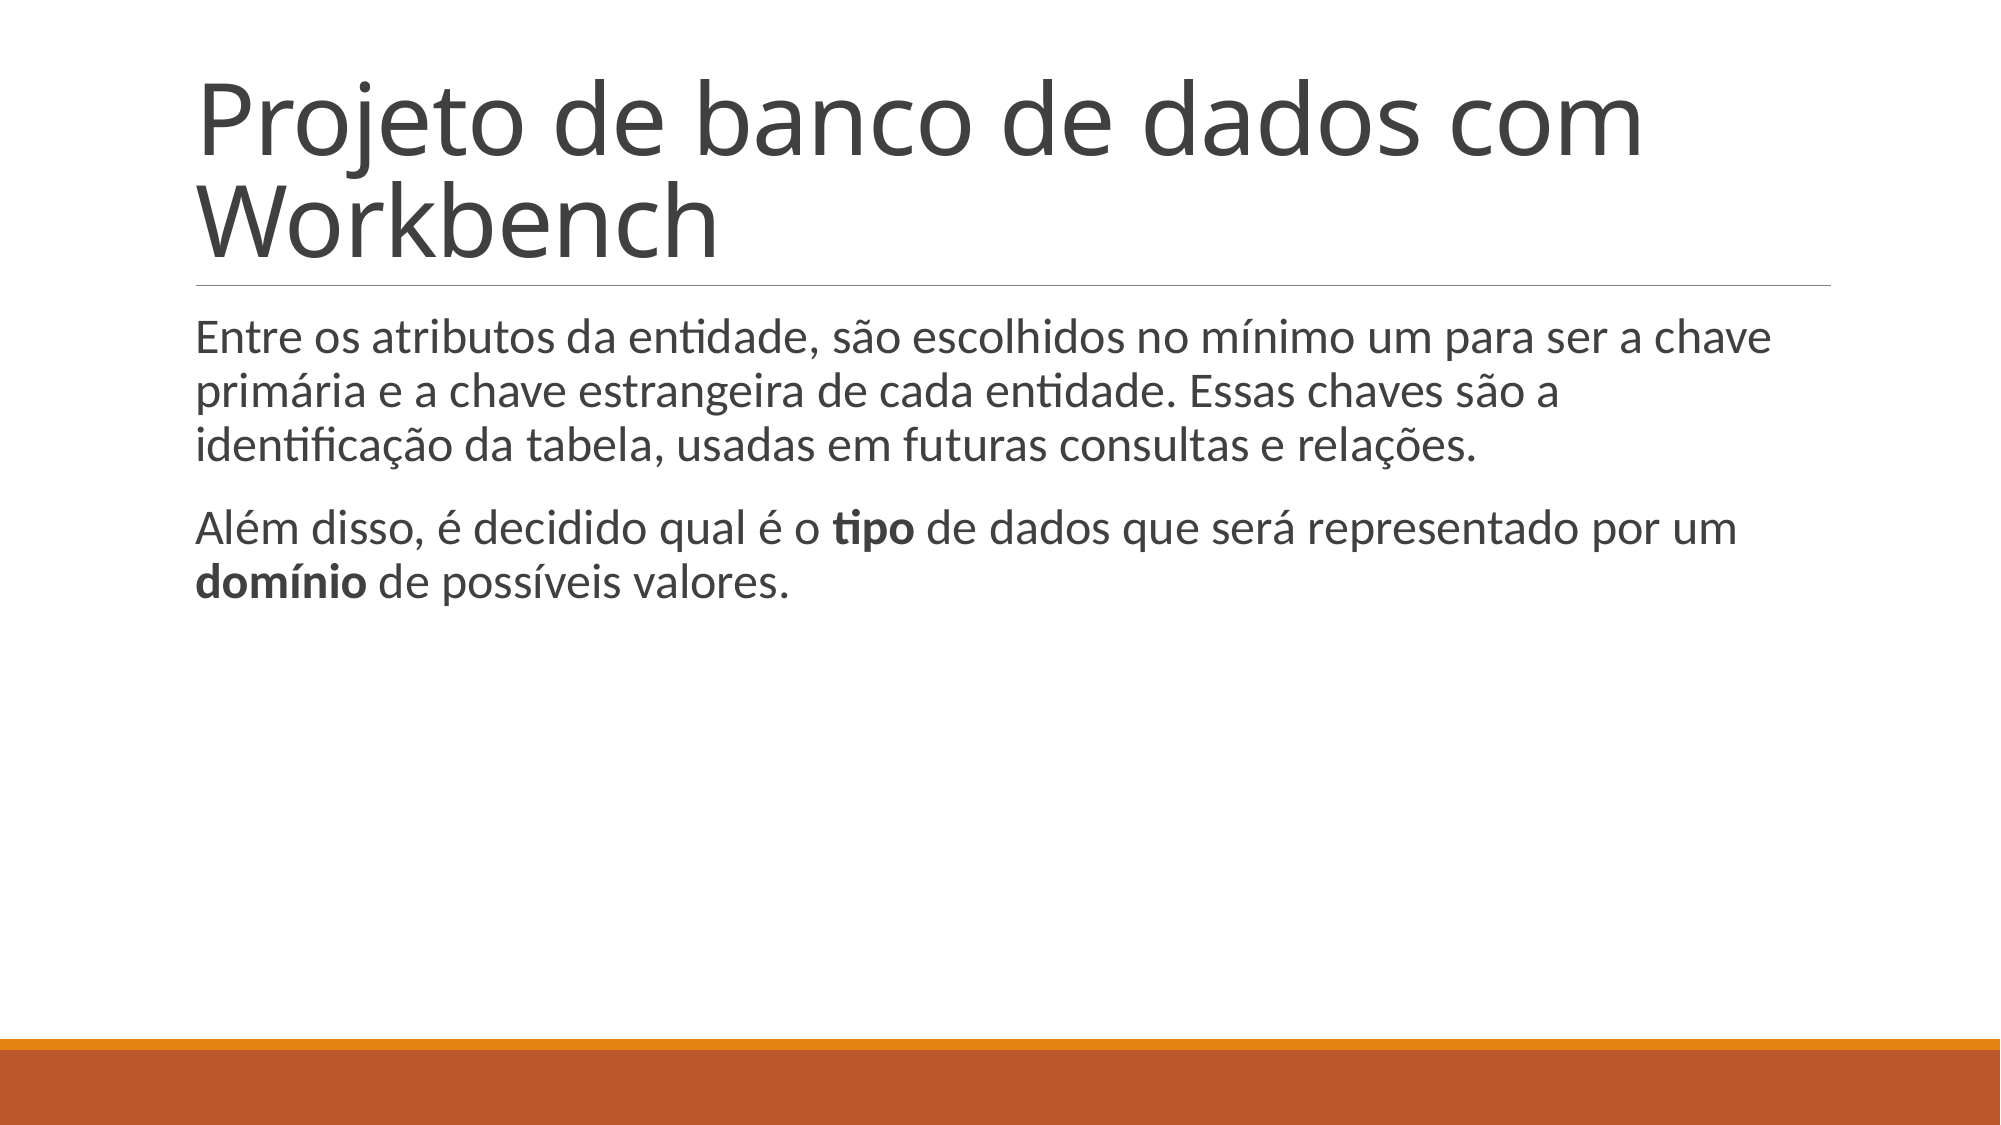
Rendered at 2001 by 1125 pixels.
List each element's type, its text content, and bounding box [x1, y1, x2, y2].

title Projeto de banco de dados com Workbench [180, 47, 1830, 285]
list Entre os atributos da entidade, são escolhidos no mínimo um para ser a chave primária e a chave estrangeira de cada entidade. Essas chaves são a identificação da tabela, usadas em futuras consultas e relações. Além disso, é decidido qual é o tipo de dados que será representado por um domínio de possíveis valores. [180, 302, 1830, 963]
